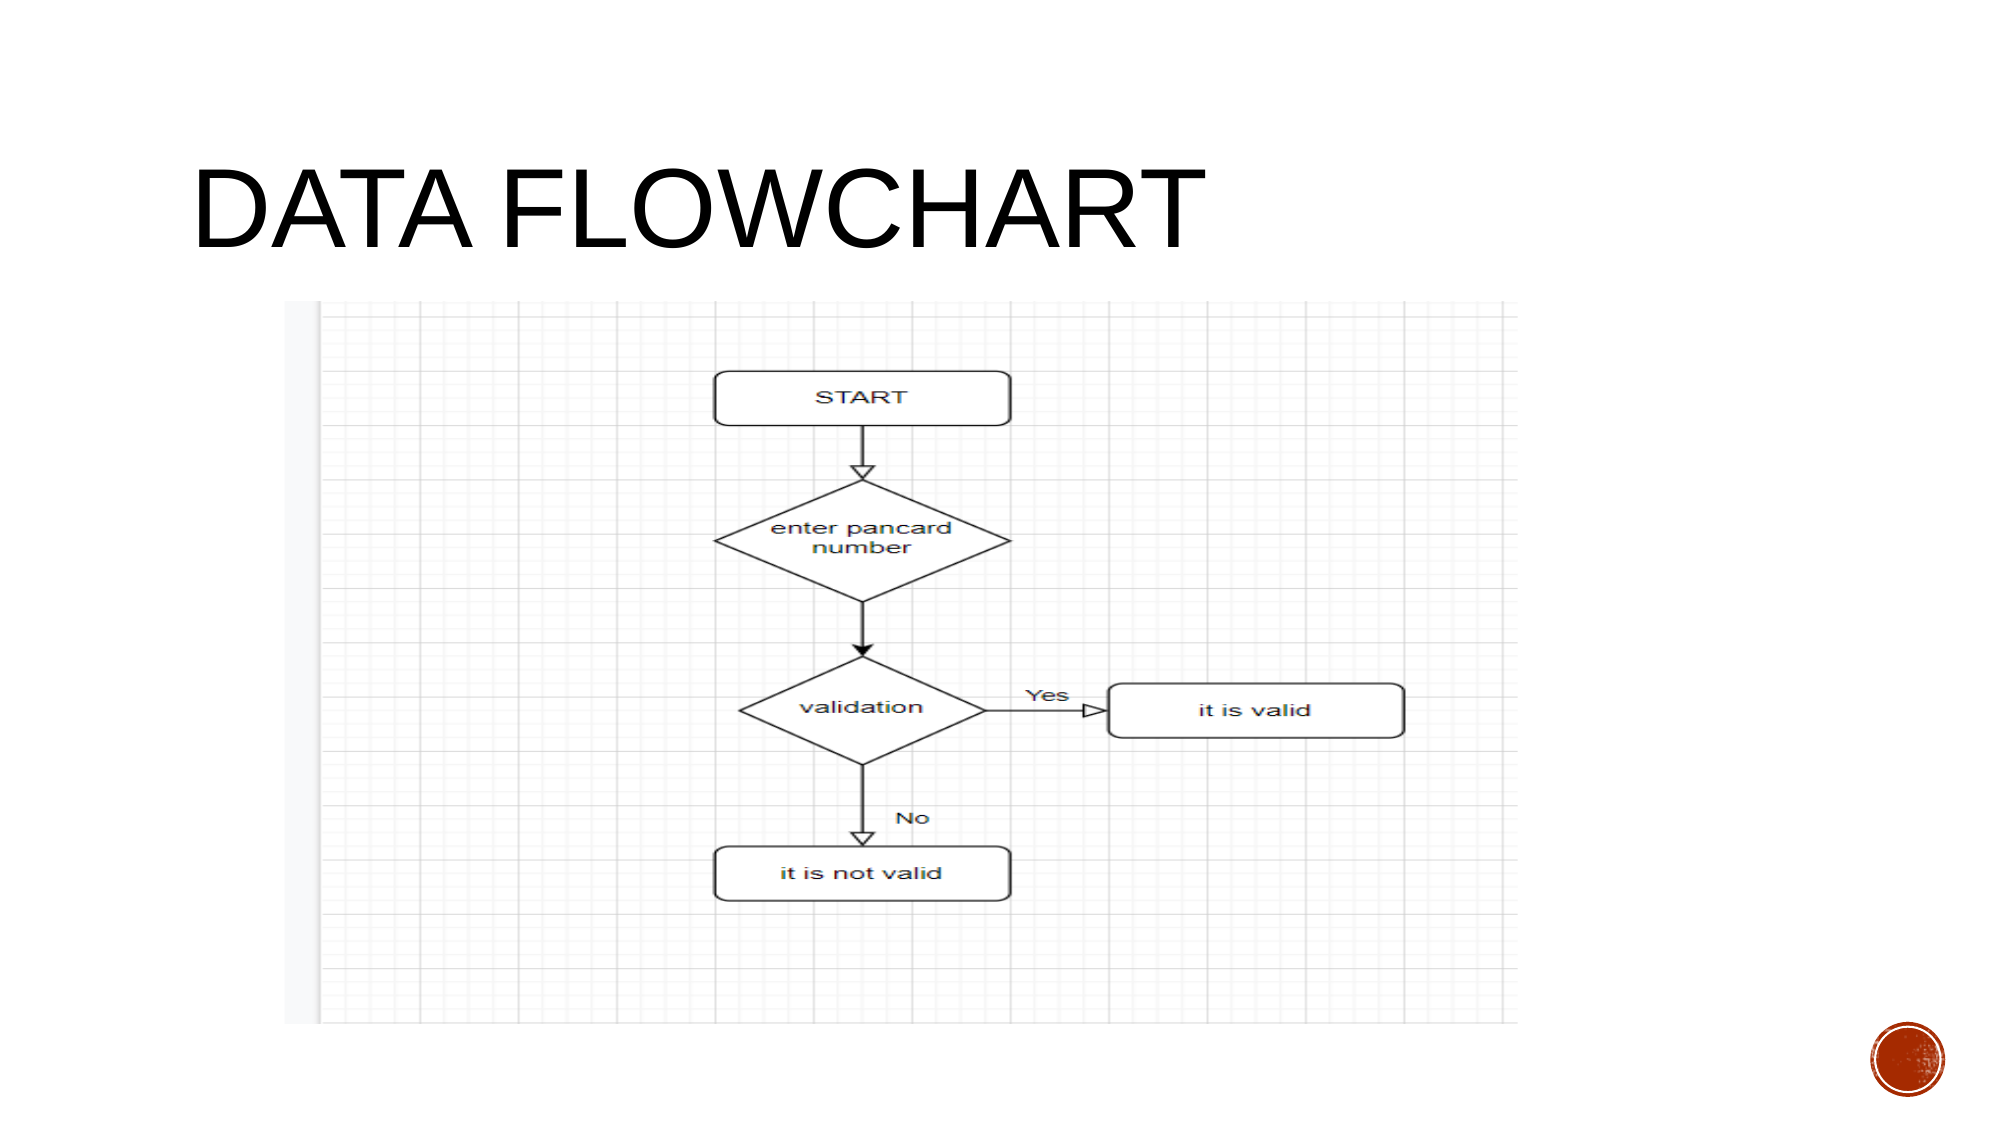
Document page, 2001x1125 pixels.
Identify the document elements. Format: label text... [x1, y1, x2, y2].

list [288, 304, 1516, 1022]
title DATA FLOWCHART [175, 79, 1826, 344]
